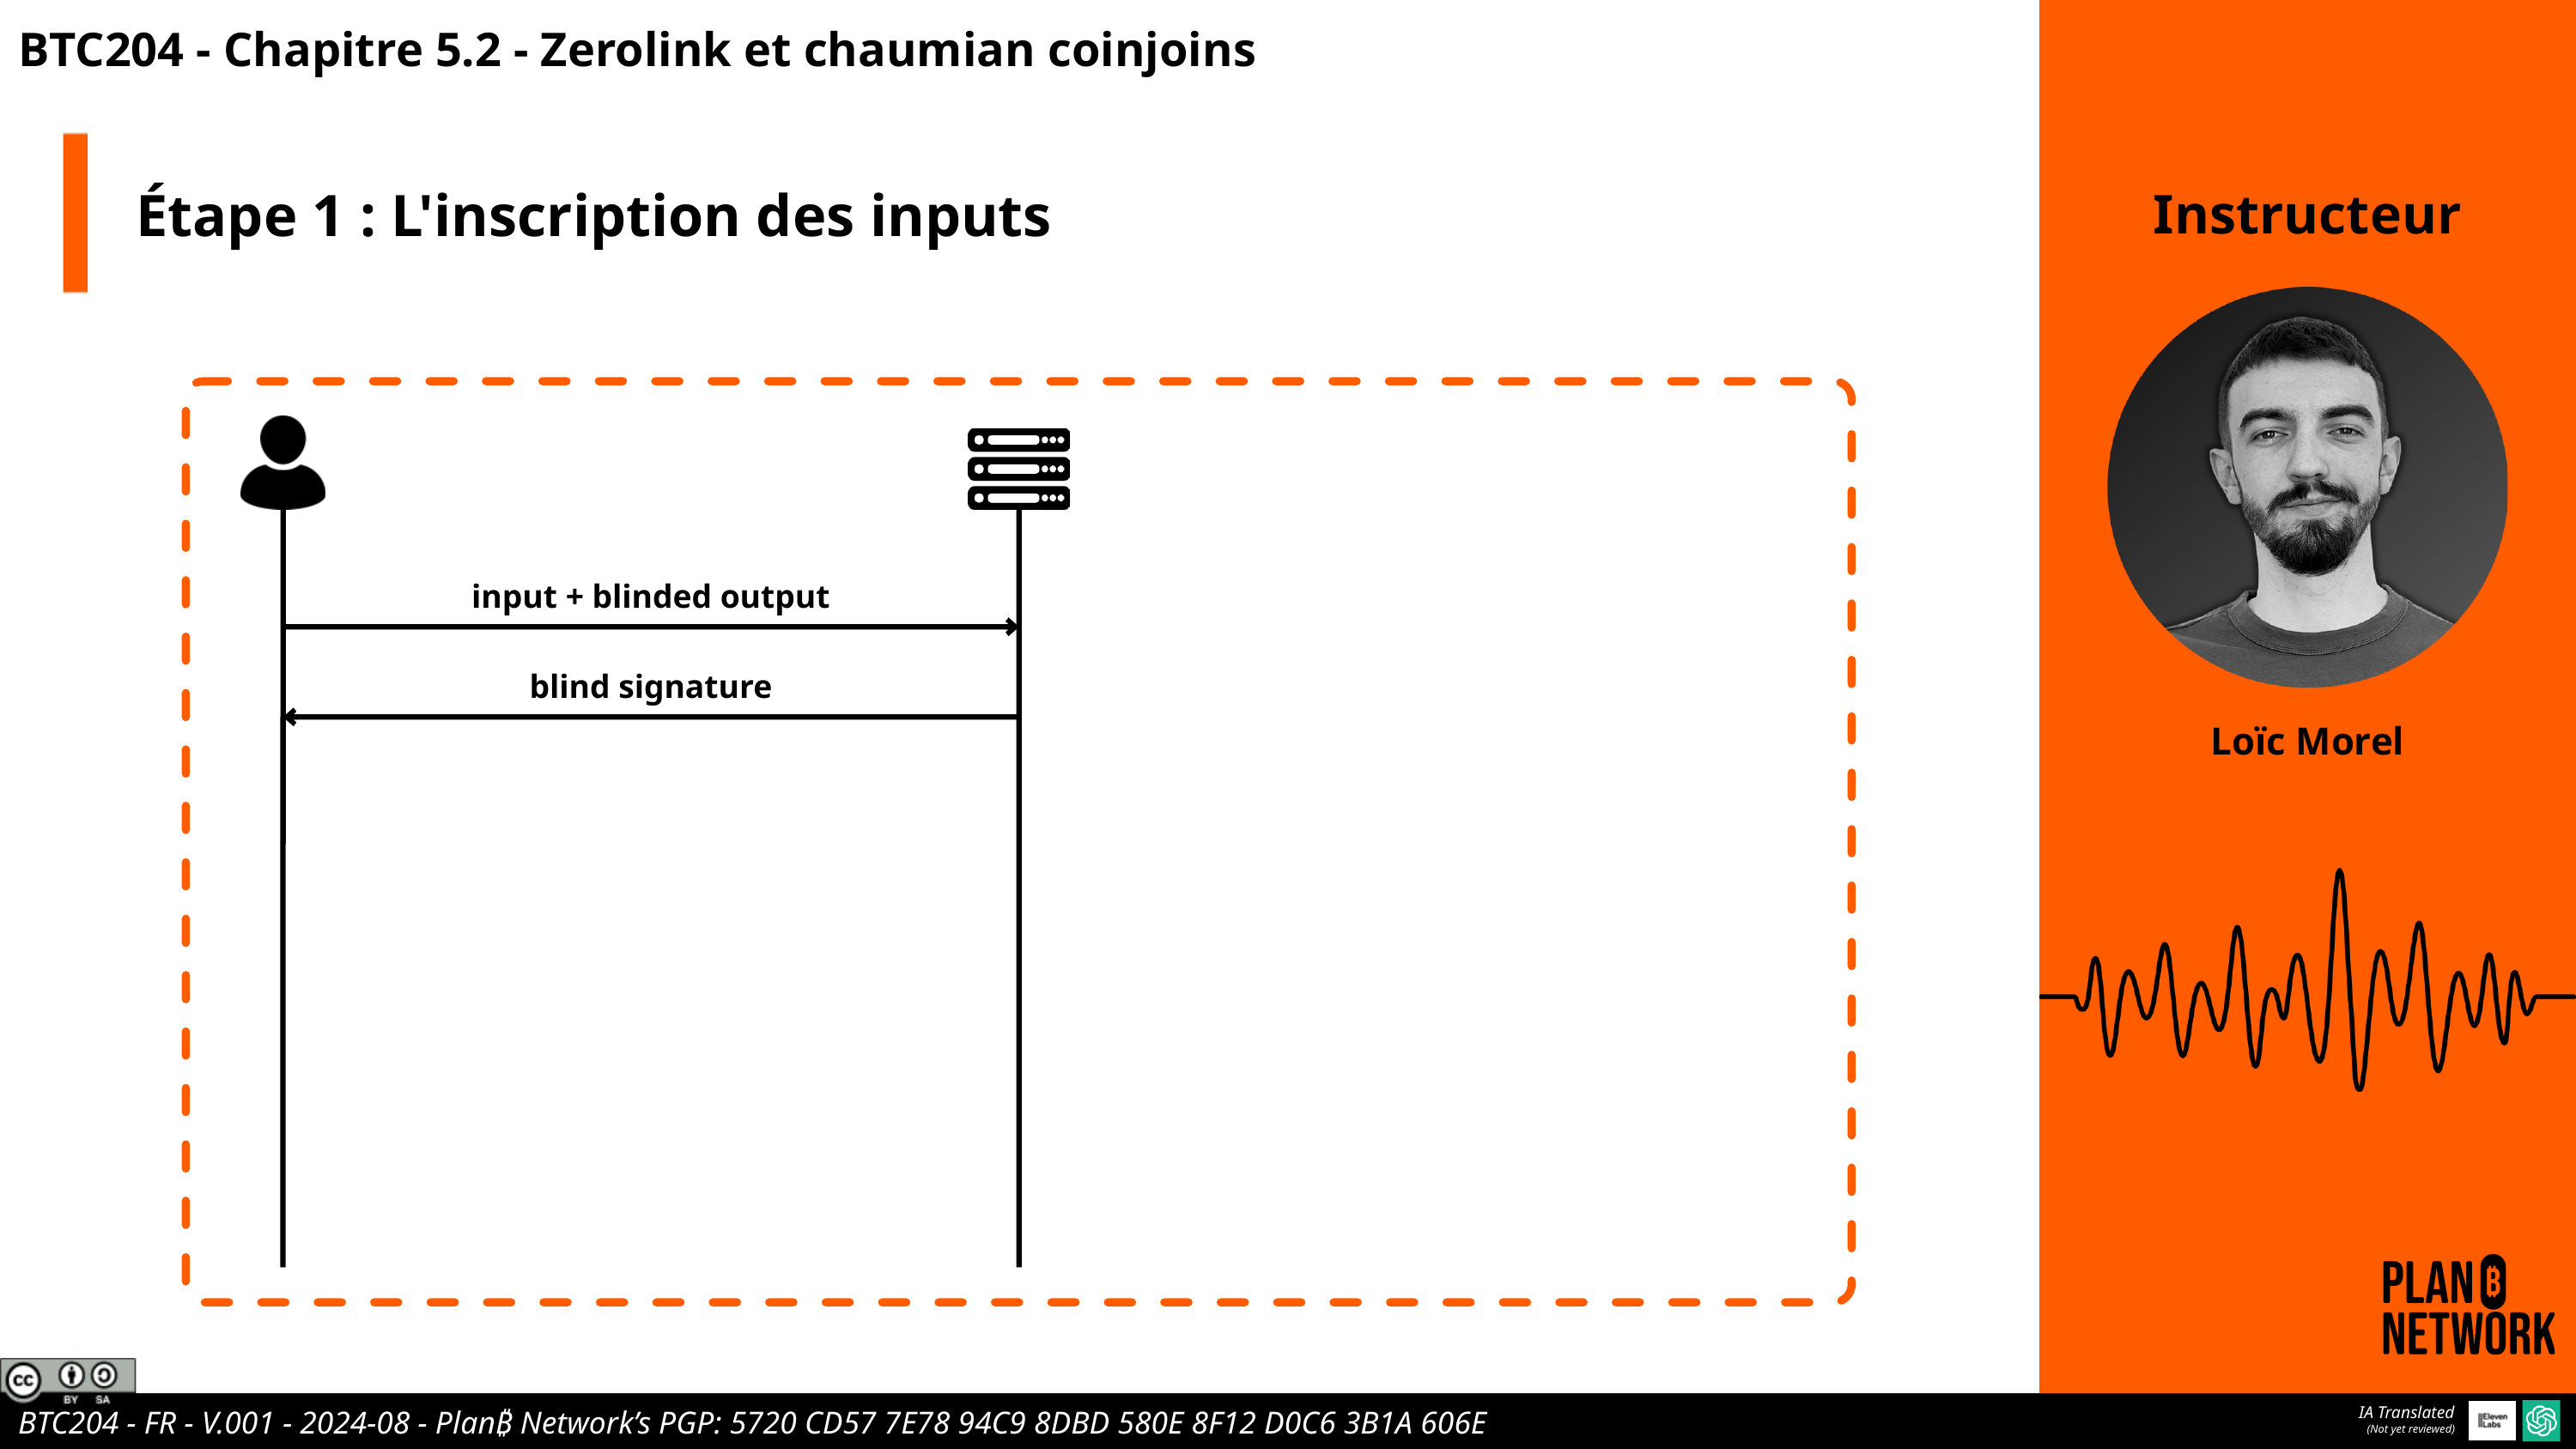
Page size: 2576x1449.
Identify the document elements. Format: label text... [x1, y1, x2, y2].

text_box [0, 1358, 137, 1390]
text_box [0, 1392, 2576, 1449]
text_box Étape 1 : L'inscription des inputs [136, 167, 1971, 248]
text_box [185, 380, 1852, 1303]
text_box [2038, 0, 2576, 1390]
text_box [2522, 1399, 2561, 1442]
text_box [63, 128, 88, 294]
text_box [2468, 1400, 2517, 1440]
text_box BTC204 - Chapitre 5.2 - Zerolink et chaumian coinjoins [18, 10, 1953, 76]
